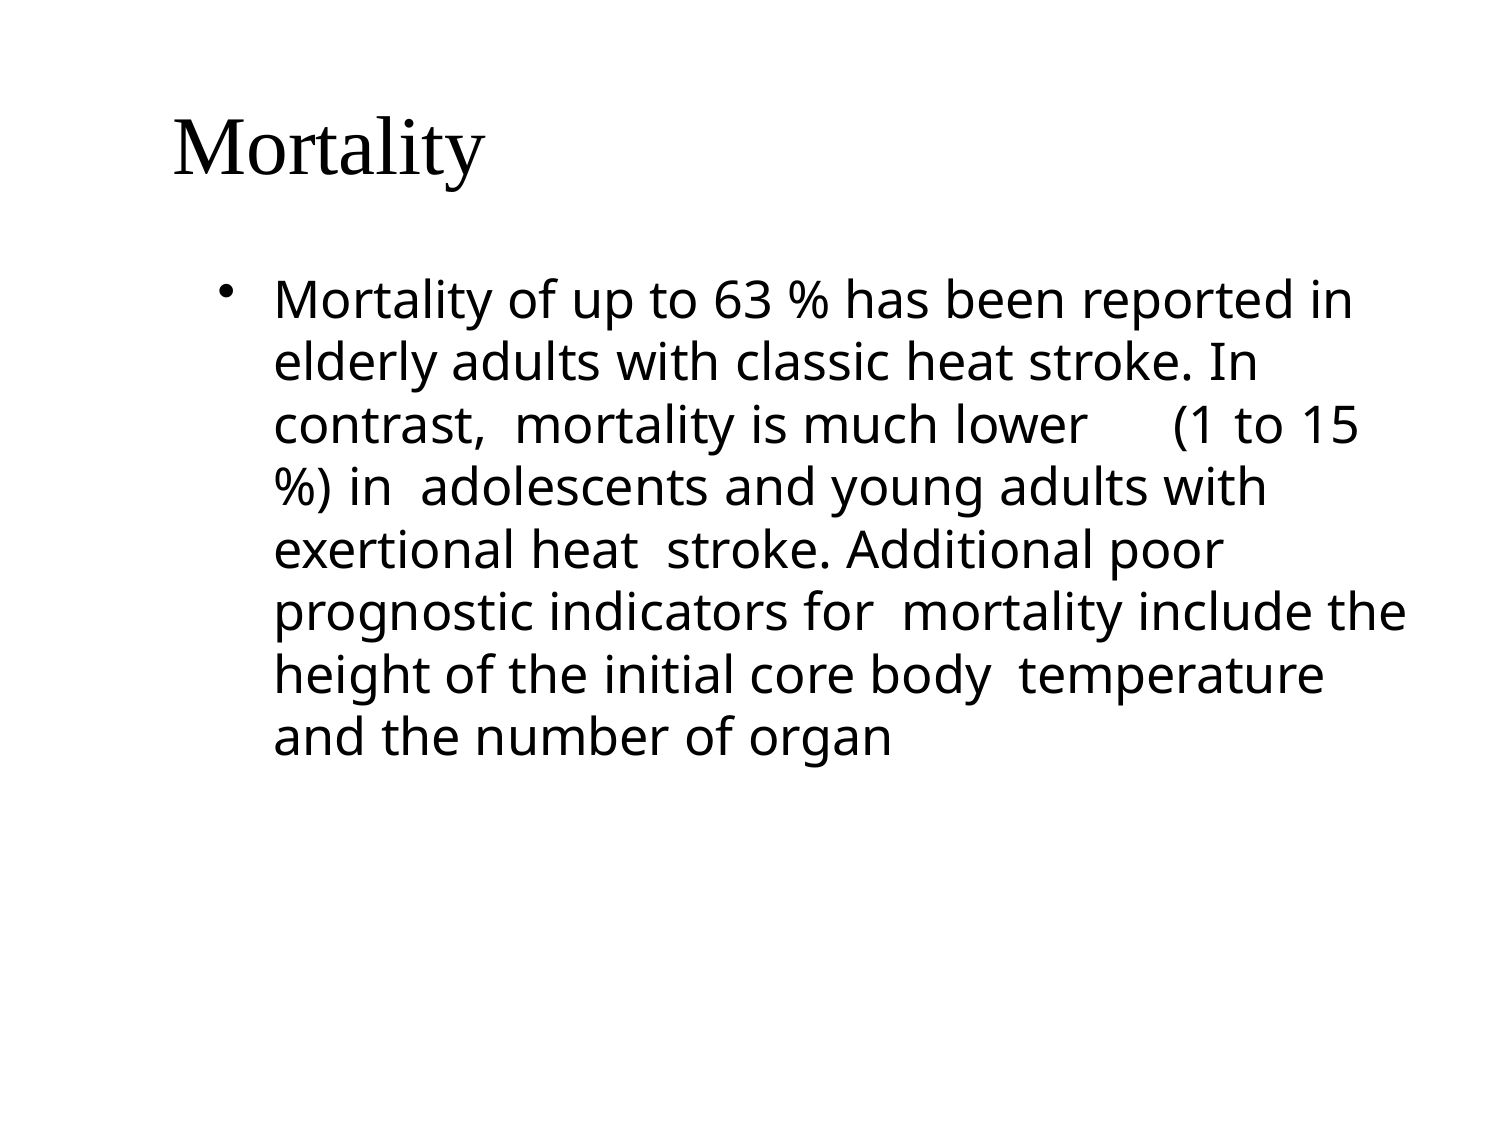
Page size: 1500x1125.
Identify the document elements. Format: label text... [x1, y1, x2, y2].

title Mortality [170, 89, 1075, 280]
text_box Mortality of up to 63 % has been reported in elderly adults with classic heat stroke. In contrast, mortality is much lower (1 to 15 %) in adolescents and young adults with exertional heat stroke. Additional poor prognostic indicators for mortality include the height of the initial core body temperature and the number of organ systems affected during the course of treatment. [215, 264, 1428, 829]
